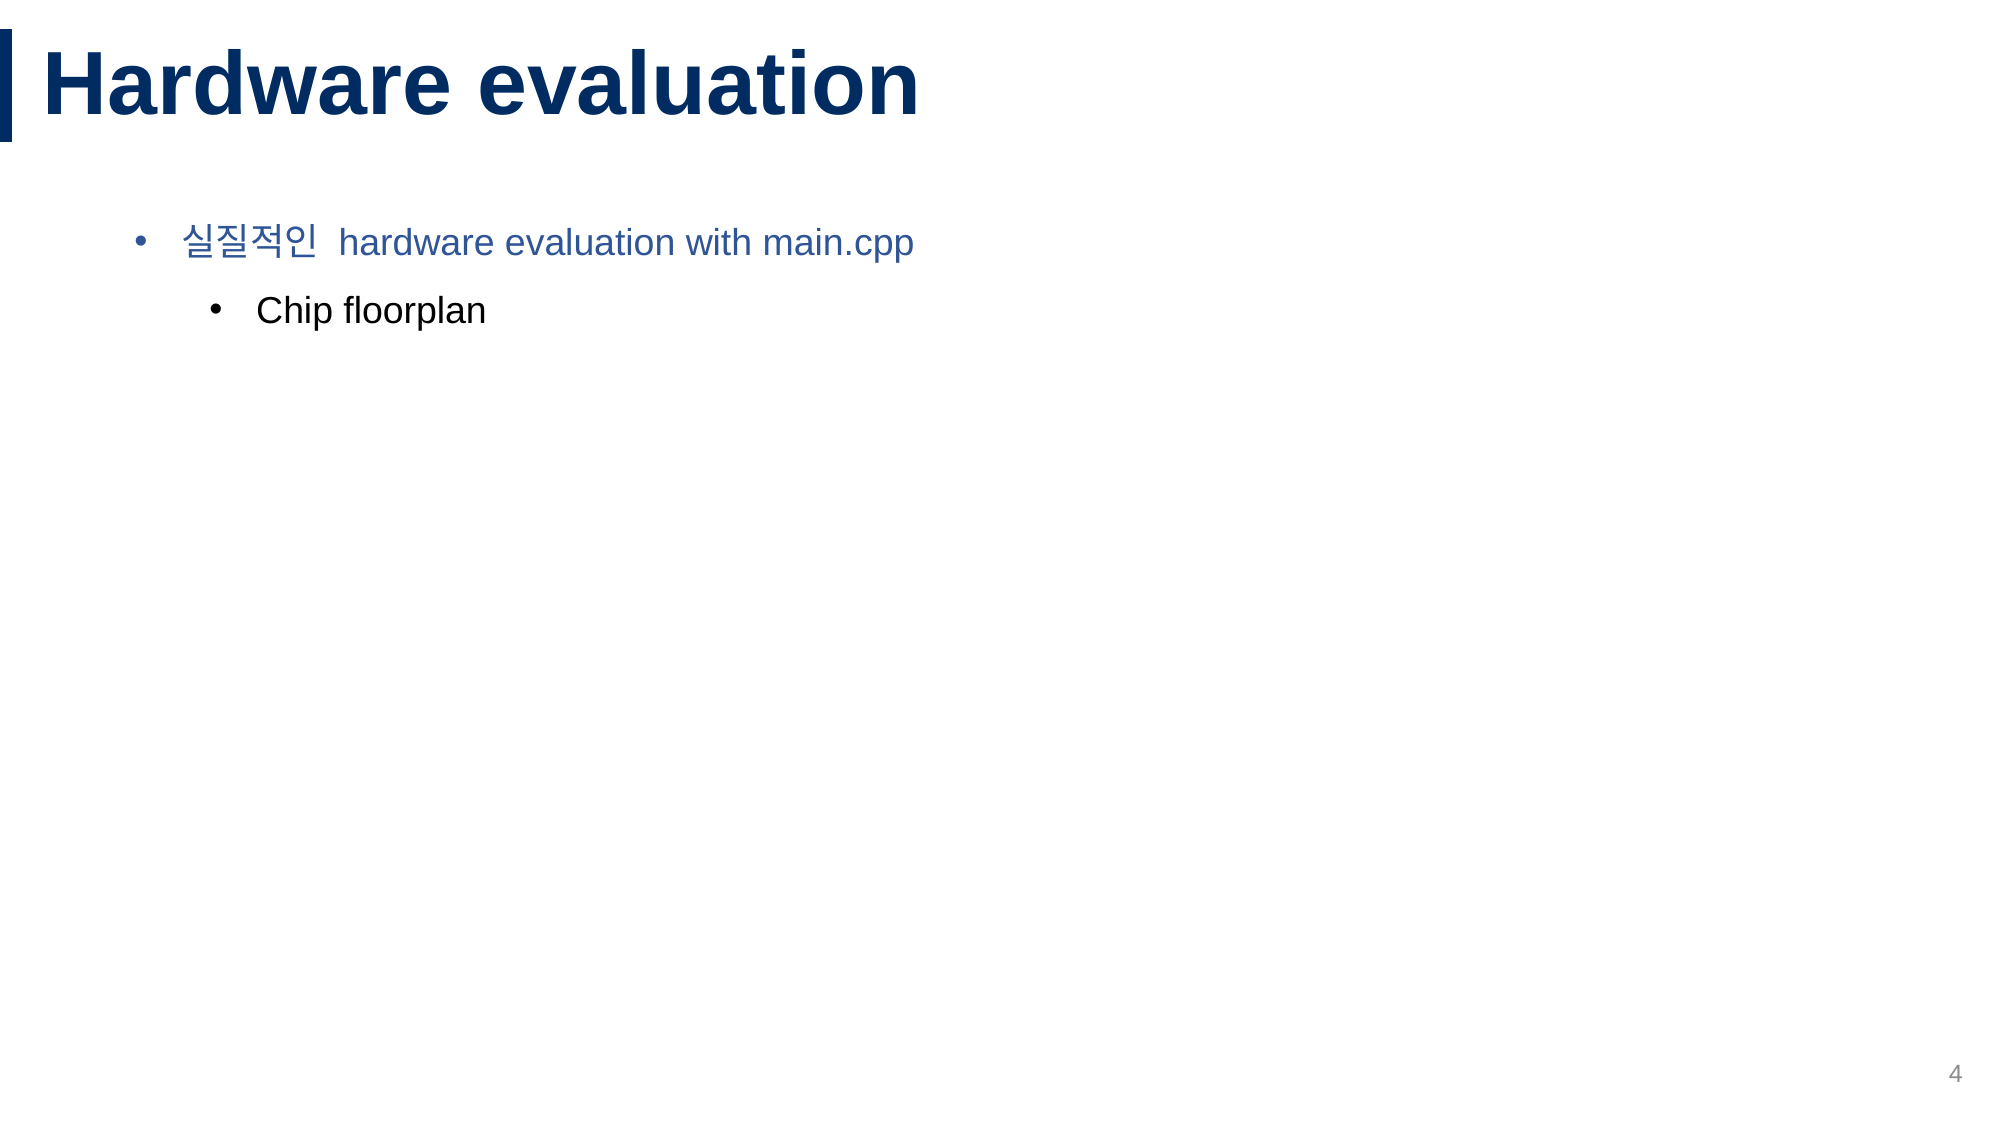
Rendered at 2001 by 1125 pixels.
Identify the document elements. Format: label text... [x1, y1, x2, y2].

slide_number 4 [1527, 1042, 1978, 1103]
title Hardware evaluation [27, 28, 2000, 142]
text_box 실질적인 hardware evaluation with main.cpp Chip floorplan [119, 188, 1762, 474]
